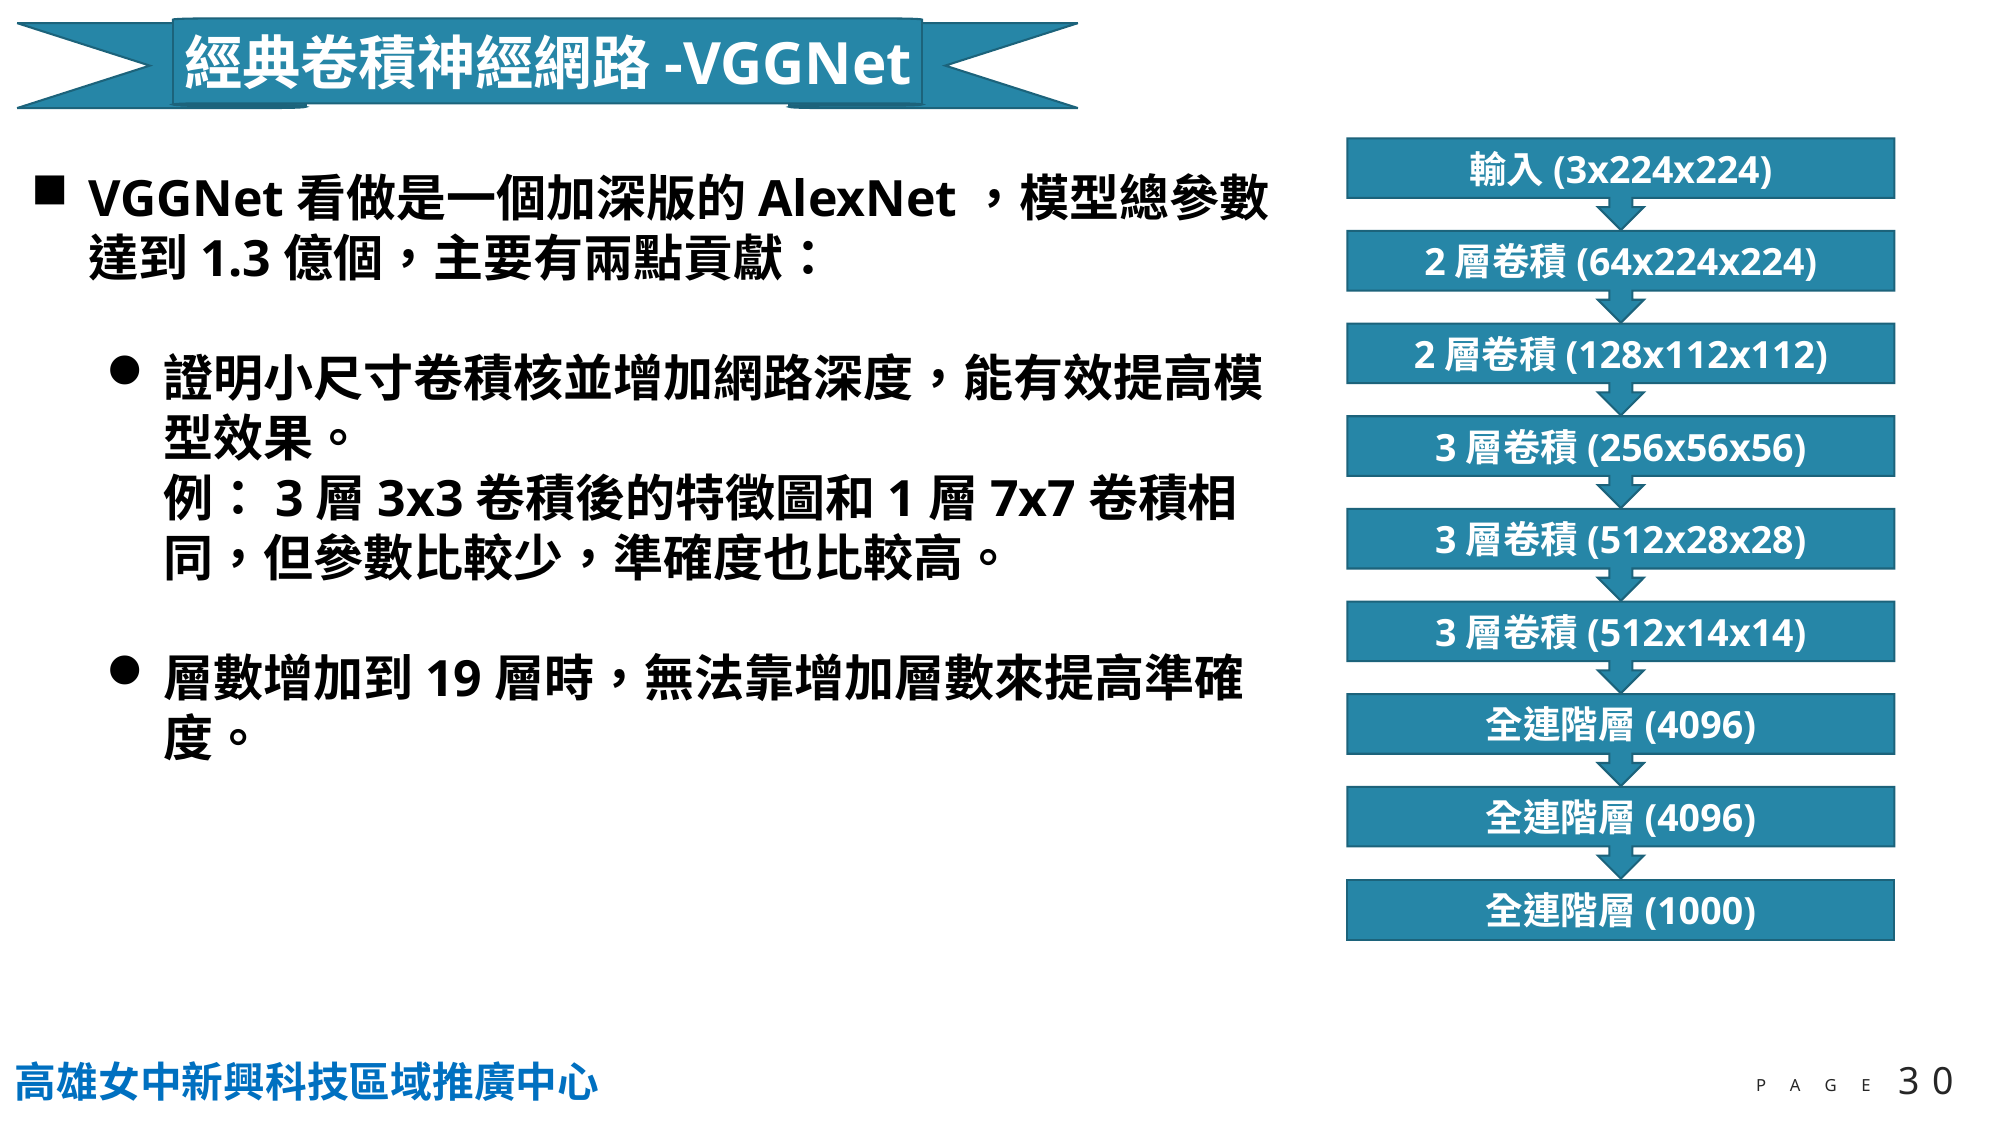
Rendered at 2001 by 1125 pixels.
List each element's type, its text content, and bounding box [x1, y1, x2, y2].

text_box 2層卷積(64x224x224) [1346, 229, 1896, 322]
text_box 全連階層(4096) [1346, 785, 1896, 879]
text_box 輸入(3x224x224) [1346, 137, 1896, 229]
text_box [17, 18, 1078, 109]
text_box 高雄女中新興科技區域推廣中心 [0, 1048, 636, 1113]
text_box 全連階層(1000) [1346, 879, 1895, 941]
text_box 3層卷積(512x28x28) [1346, 507, 1896, 600]
text_box 3層卷積(512x14x14) [1346, 600, 1896, 693]
text_box VGGNet看做是一個加深版的AlexNet，模型總參數達到1.3億個，主要有兩點貢獻： 證明小尺寸卷積核並增加網路深度，能有效提高模型效果。 例：3層3x3卷積後的特徵圖和1層7x7卷積相同，但參數比較少，準確度也比較高。 層數增加到19層時，無法靠增加層數來提高準確度。 [17, 159, 1286, 835]
text_box 2層卷積(128x112x112) [1346, 322, 1896, 415]
text_box 3層卷積(256x56x56) [1346, 415, 1896, 507]
text_box 全連階層(4096) [1346, 693, 1896, 785]
